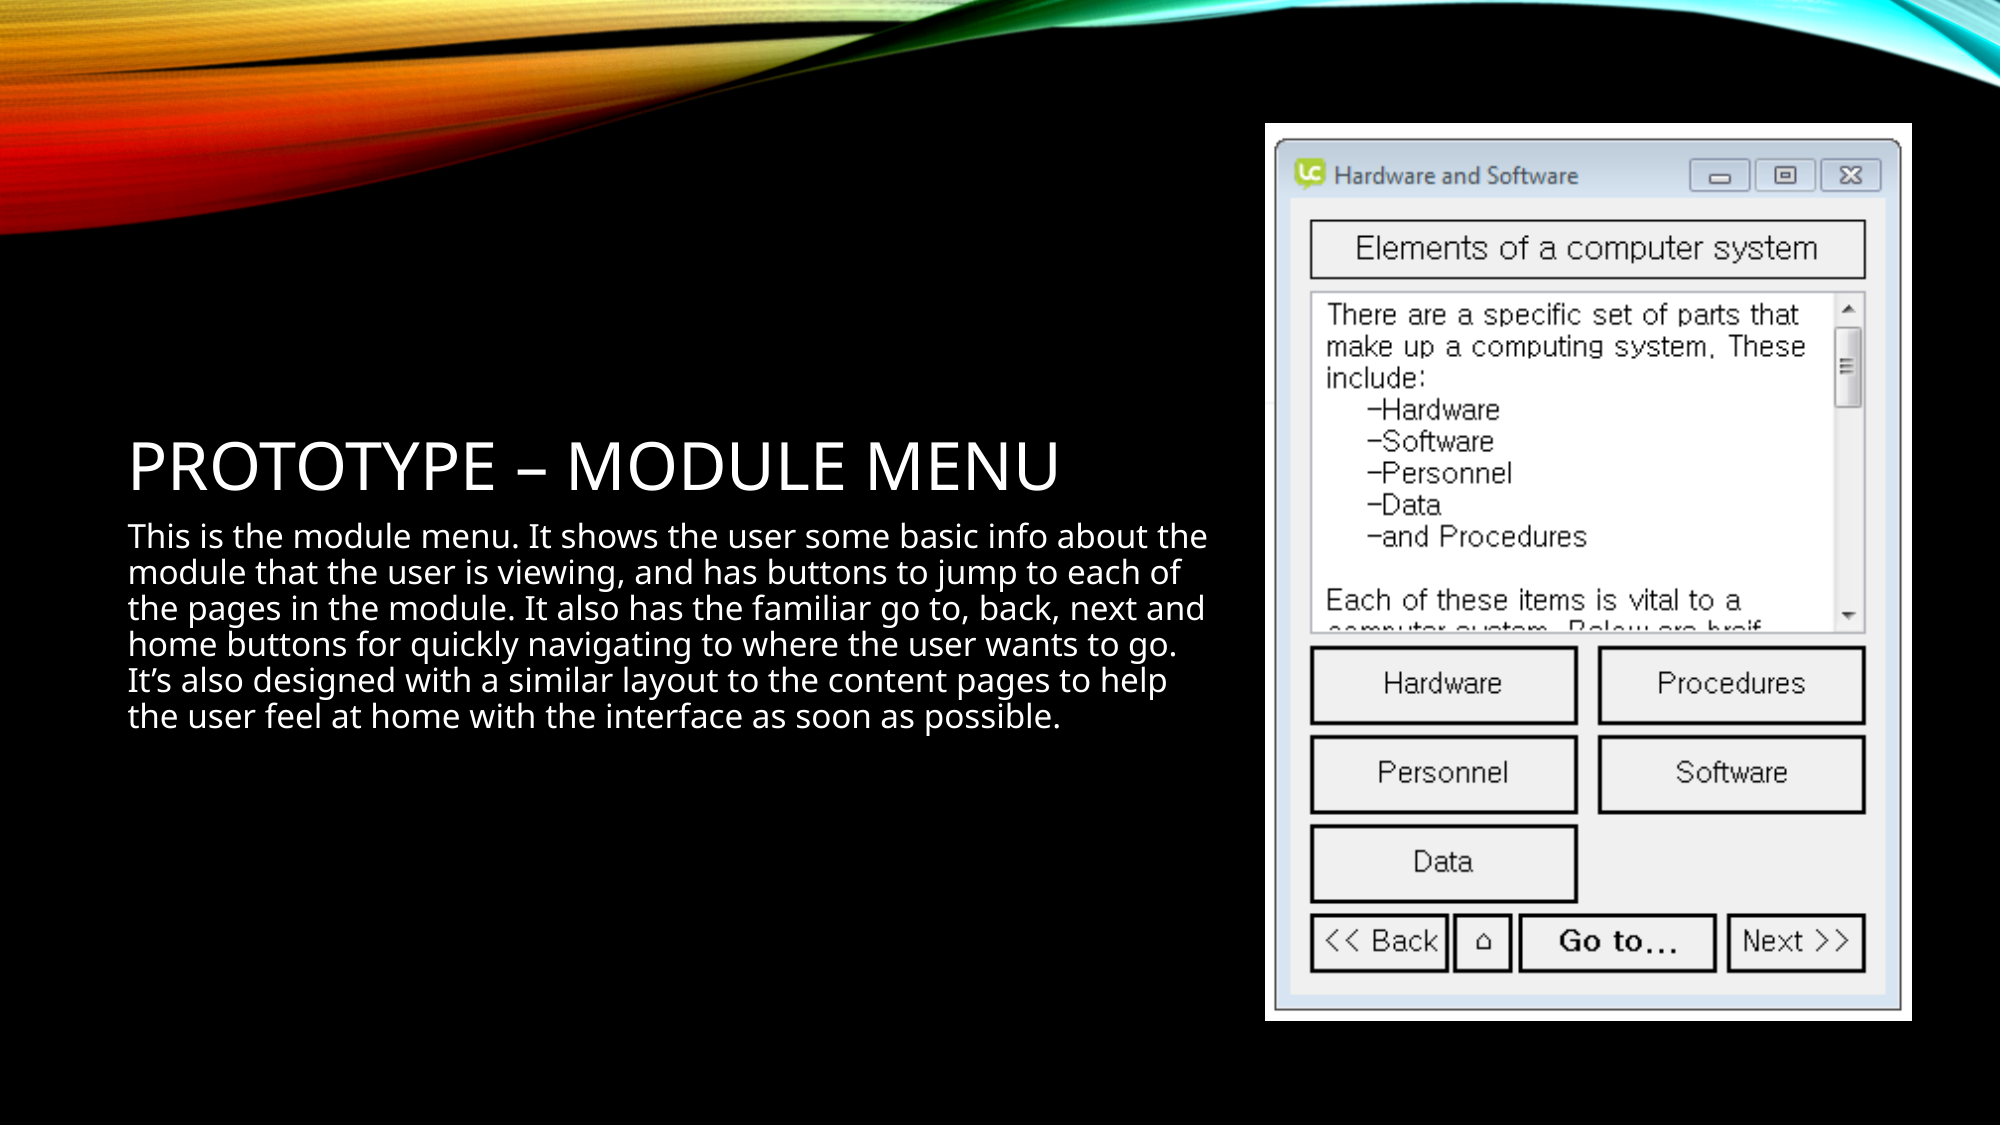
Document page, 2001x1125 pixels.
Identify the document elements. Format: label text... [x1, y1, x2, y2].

list This is the module menu. It shows the user some basic info about the module that the user is viewing, and has buttons to jump to each of the pages in the module. It also has the familiar go to, back, next and home buttons for quickly navigating to where the user wants to go. It’s also designed with a similar layout to the content pages to help the user feel at home with the interface as soon as possible. [112, 512, 1240, 1021]
title Prototype – Module menu [112, 249, 1240, 512]
picture [0, 0, 2000, 1021]
